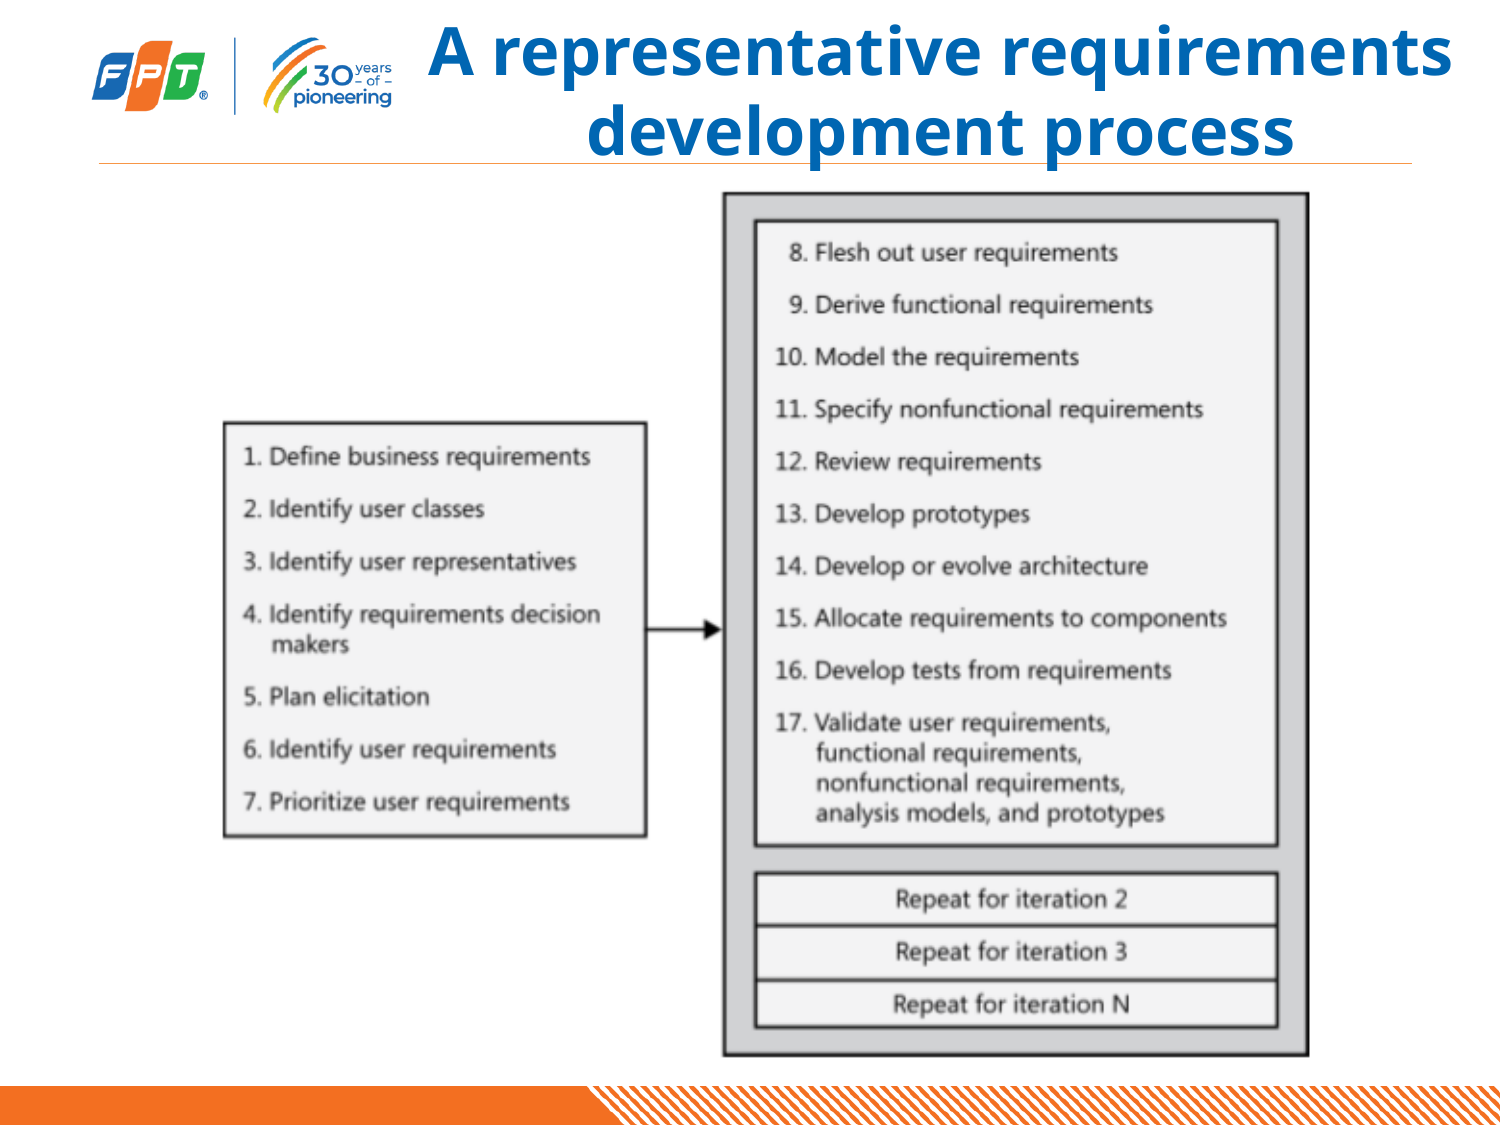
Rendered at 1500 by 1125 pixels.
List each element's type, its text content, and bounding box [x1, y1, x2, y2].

picture [56, 6, 382, 146]
picture [0, 1086, 1500, 1125]
title A representative requirements development process [382, 1, 1500, 175]
picture [183, 181, 1331, 1072]
